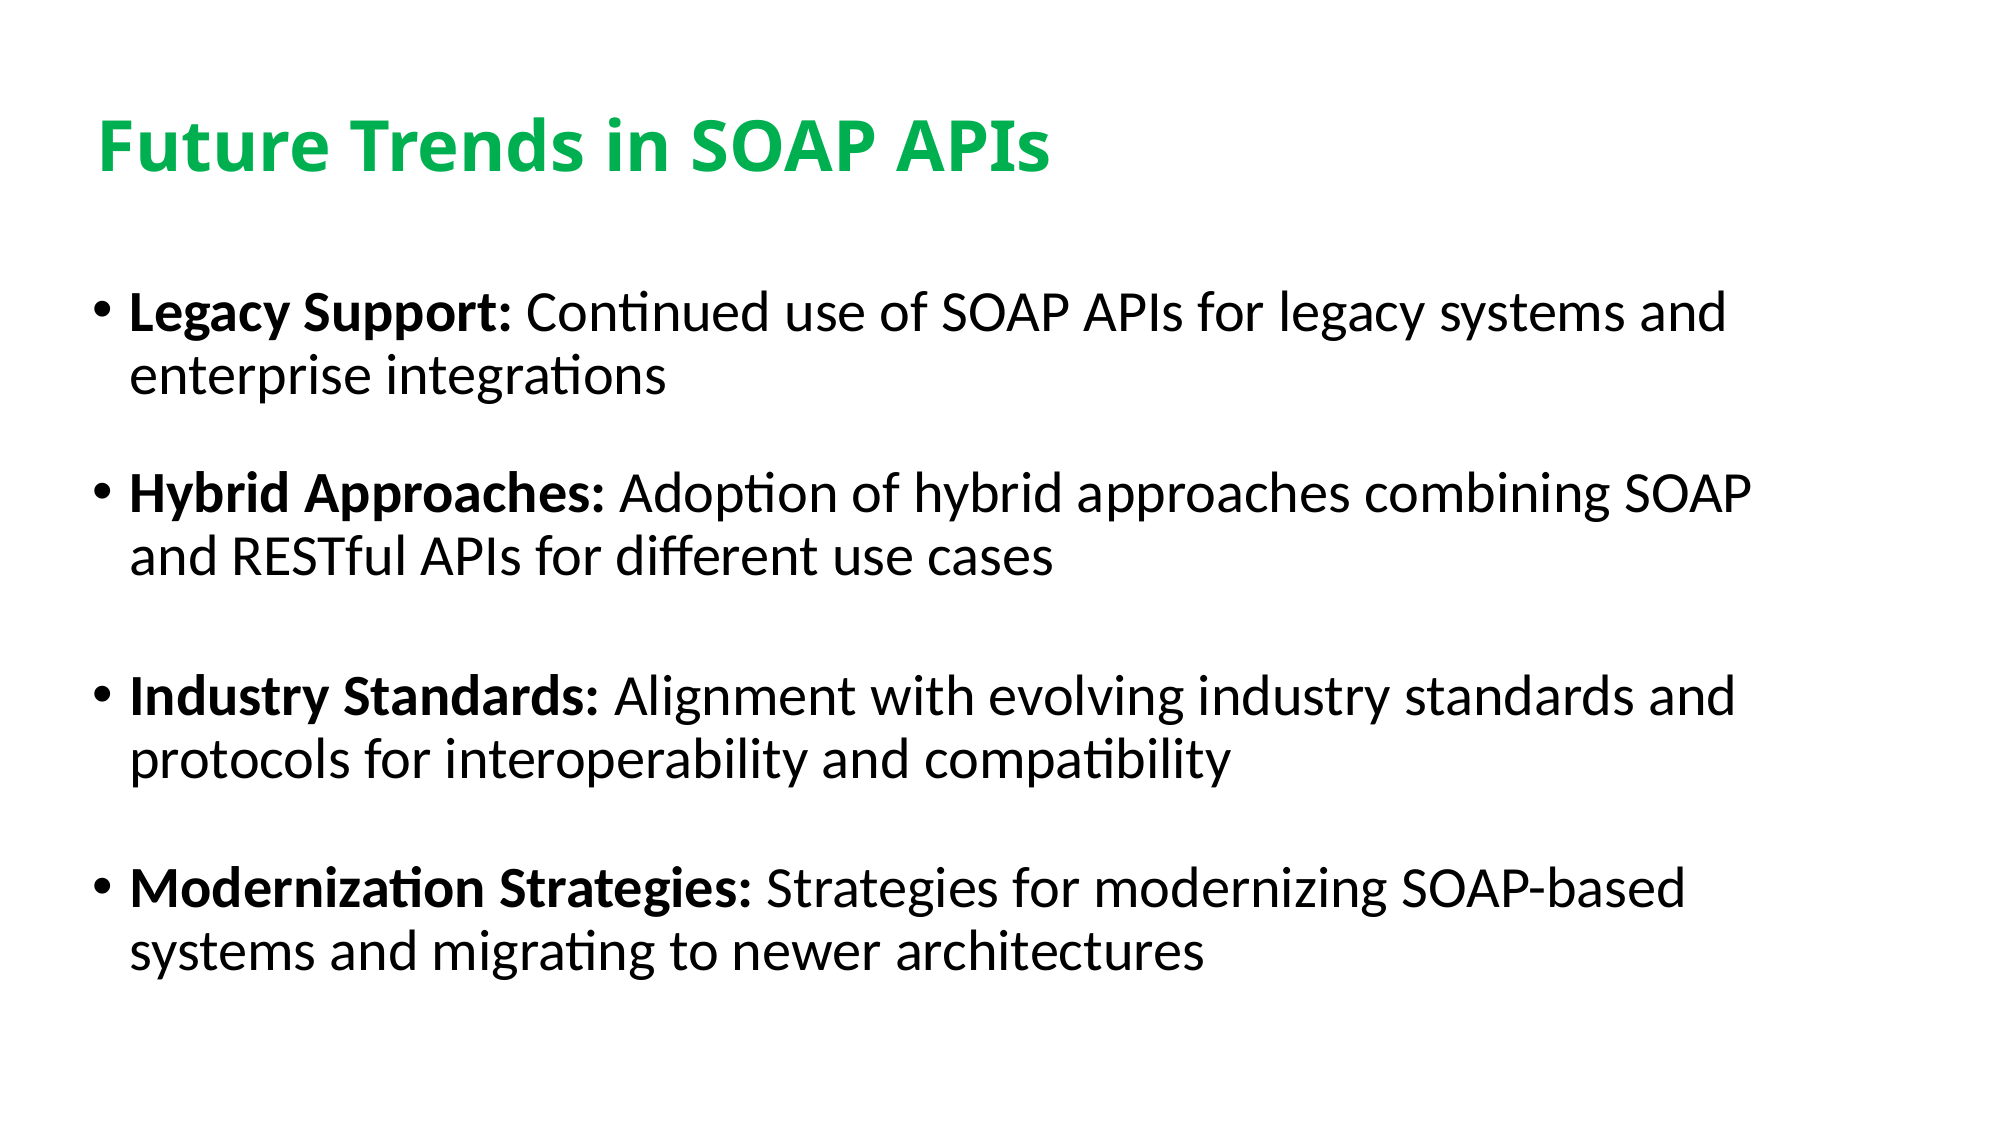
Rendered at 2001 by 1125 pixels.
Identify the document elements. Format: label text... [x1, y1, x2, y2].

text_box Hybrid Approaches: Adoption of hybrid approaches combining SOAP and RESTful APIs for different use cases [77, 455, 1802, 630]
text_box Modernization Strategies: Strategies for modernizing SOAP-based systems and migrating to newer architectures [77, 849, 1898, 999]
list Legacy Support: Continued use of SOAP APIs for legacy systems and enterprise integrations [77, 273, 1803, 433]
title Future Trends in SOAP APIs [81, 81, 1242, 216]
text_box Industry Standards: Alignment with evolving industry standards and protocols for interoperability and compatibility [77, 657, 1898, 808]
